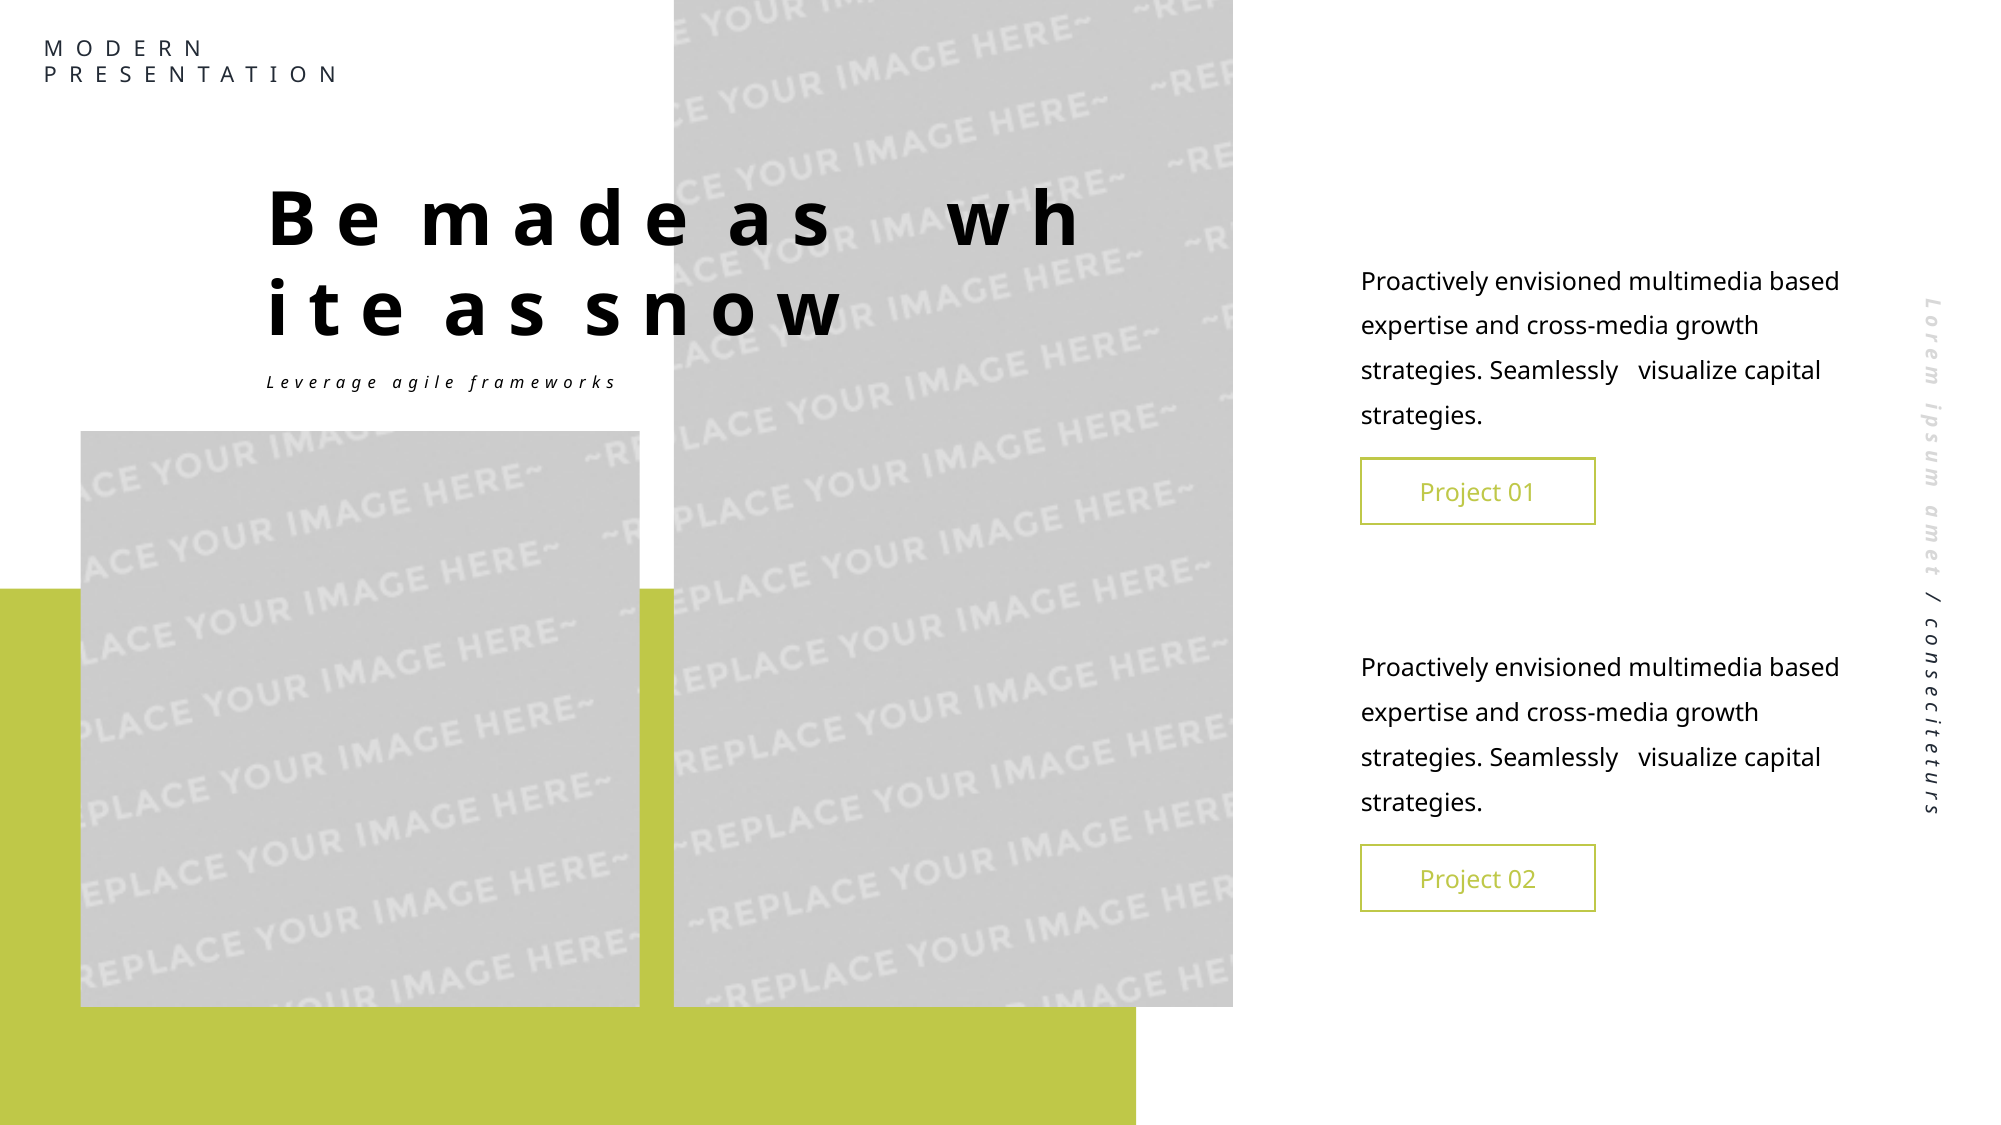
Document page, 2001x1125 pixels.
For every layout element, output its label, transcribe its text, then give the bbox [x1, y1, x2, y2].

text_box B e m a d e a s w h i t e a s s n o w [251, 162, 673, 358]
picture [673, 0, 1233, 1007]
text_box Project 01 [1396, 476, 1560, 507]
text_box [1360, 844, 1596, 912]
text_box Leverage agile frameworks [266, 362, 673, 393]
text_box Lorem ipsum amet / conseciteturs [1914, 25, 1957, 1100]
text_box Proactively envisioned multimedia based expertise and cross-media growth strategies. Seamlessly visualize capital strategies. [1360, 636, 1848, 817]
text_box Project 02 [1396, 863, 1560, 894]
text_box [0, 588, 1137, 1125]
text_box [1360, 457, 1596, 525]
text_box MODERN PRESENTATION [43, 34, 474, 87]
text_box Proactively envisioned multimedia based expertise and cross-media growth strategies. Seamlessly visualize capital strategies. [1360, 249, 1848, 430]
picture [80, 431, 640, 1007]
